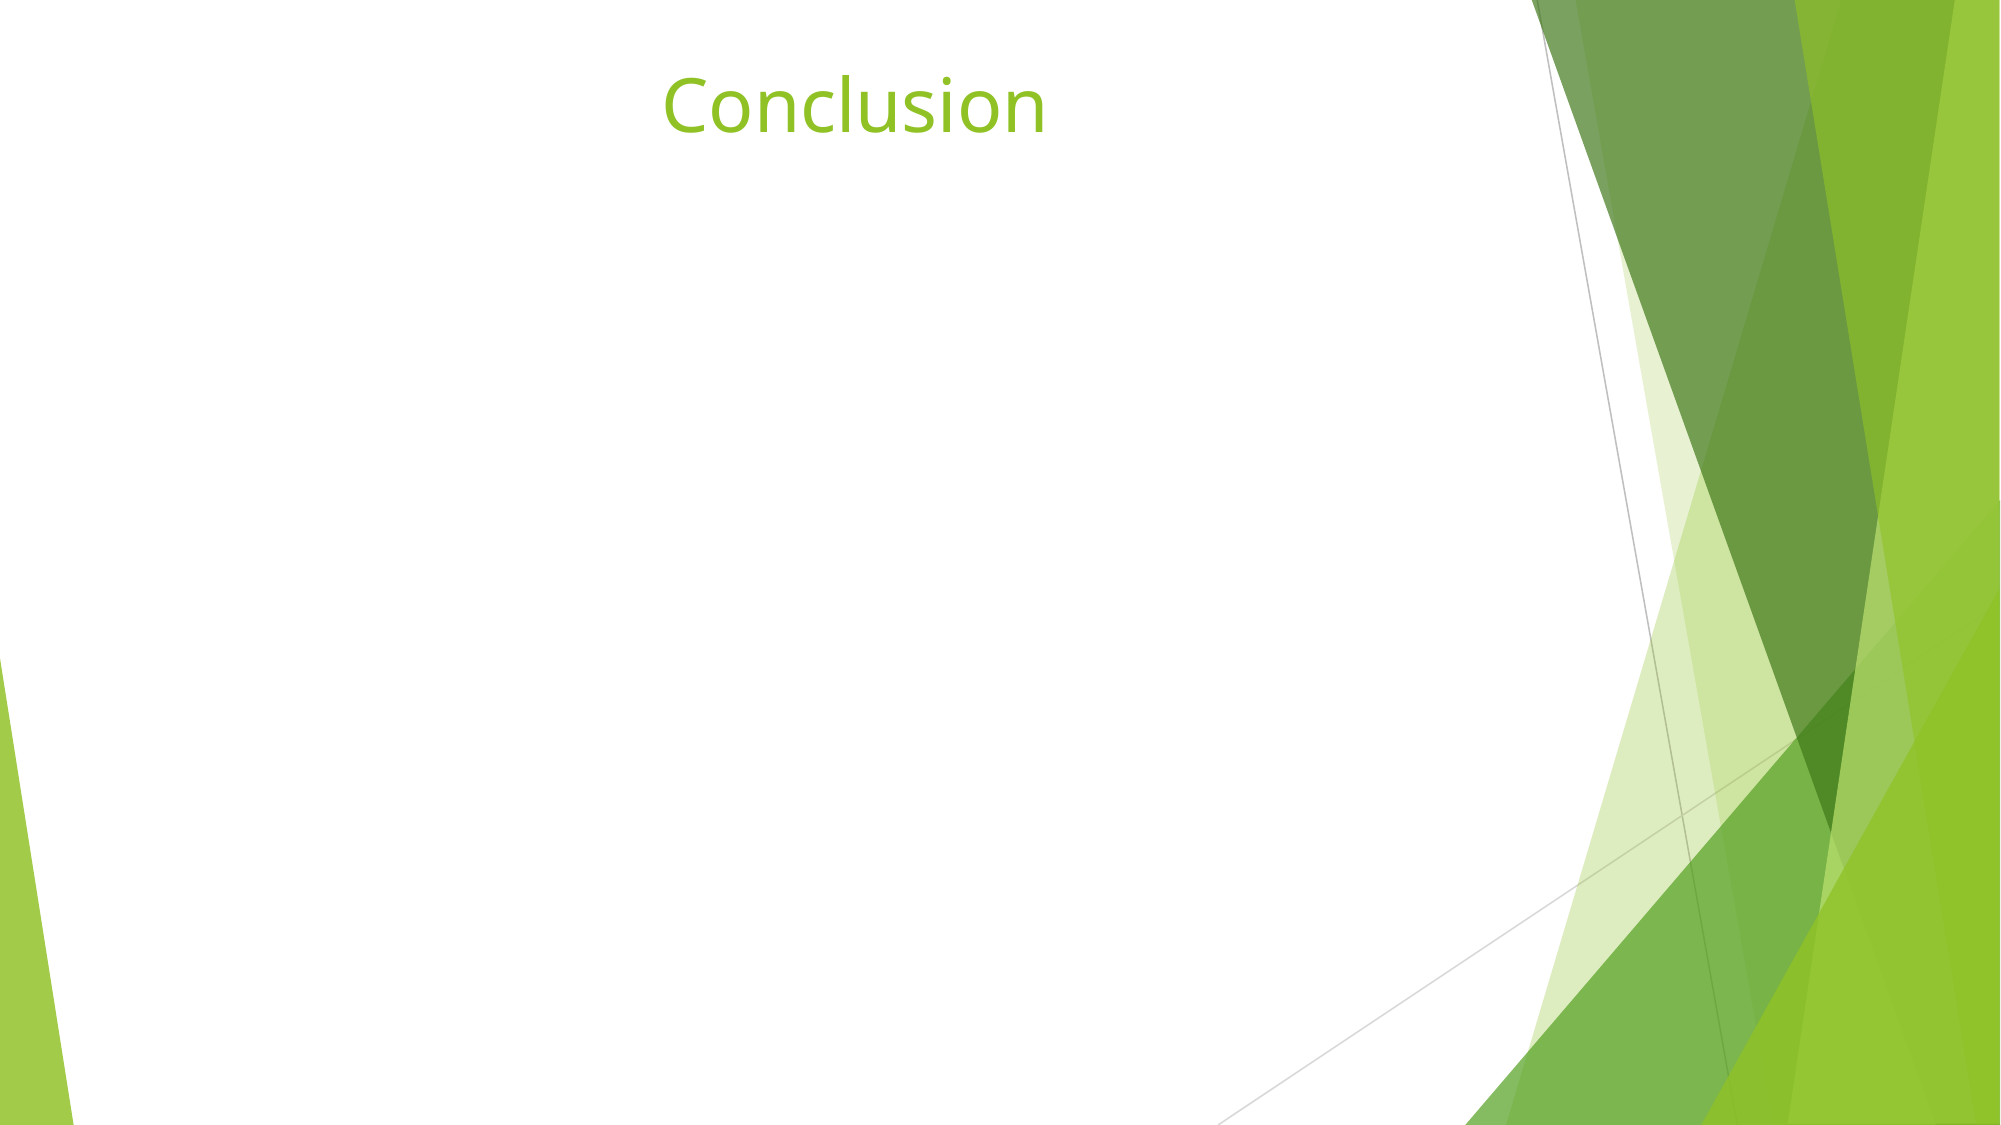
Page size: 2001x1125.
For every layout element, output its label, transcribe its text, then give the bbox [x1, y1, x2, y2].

title Conclusion [149, 50, 1561, 167]
